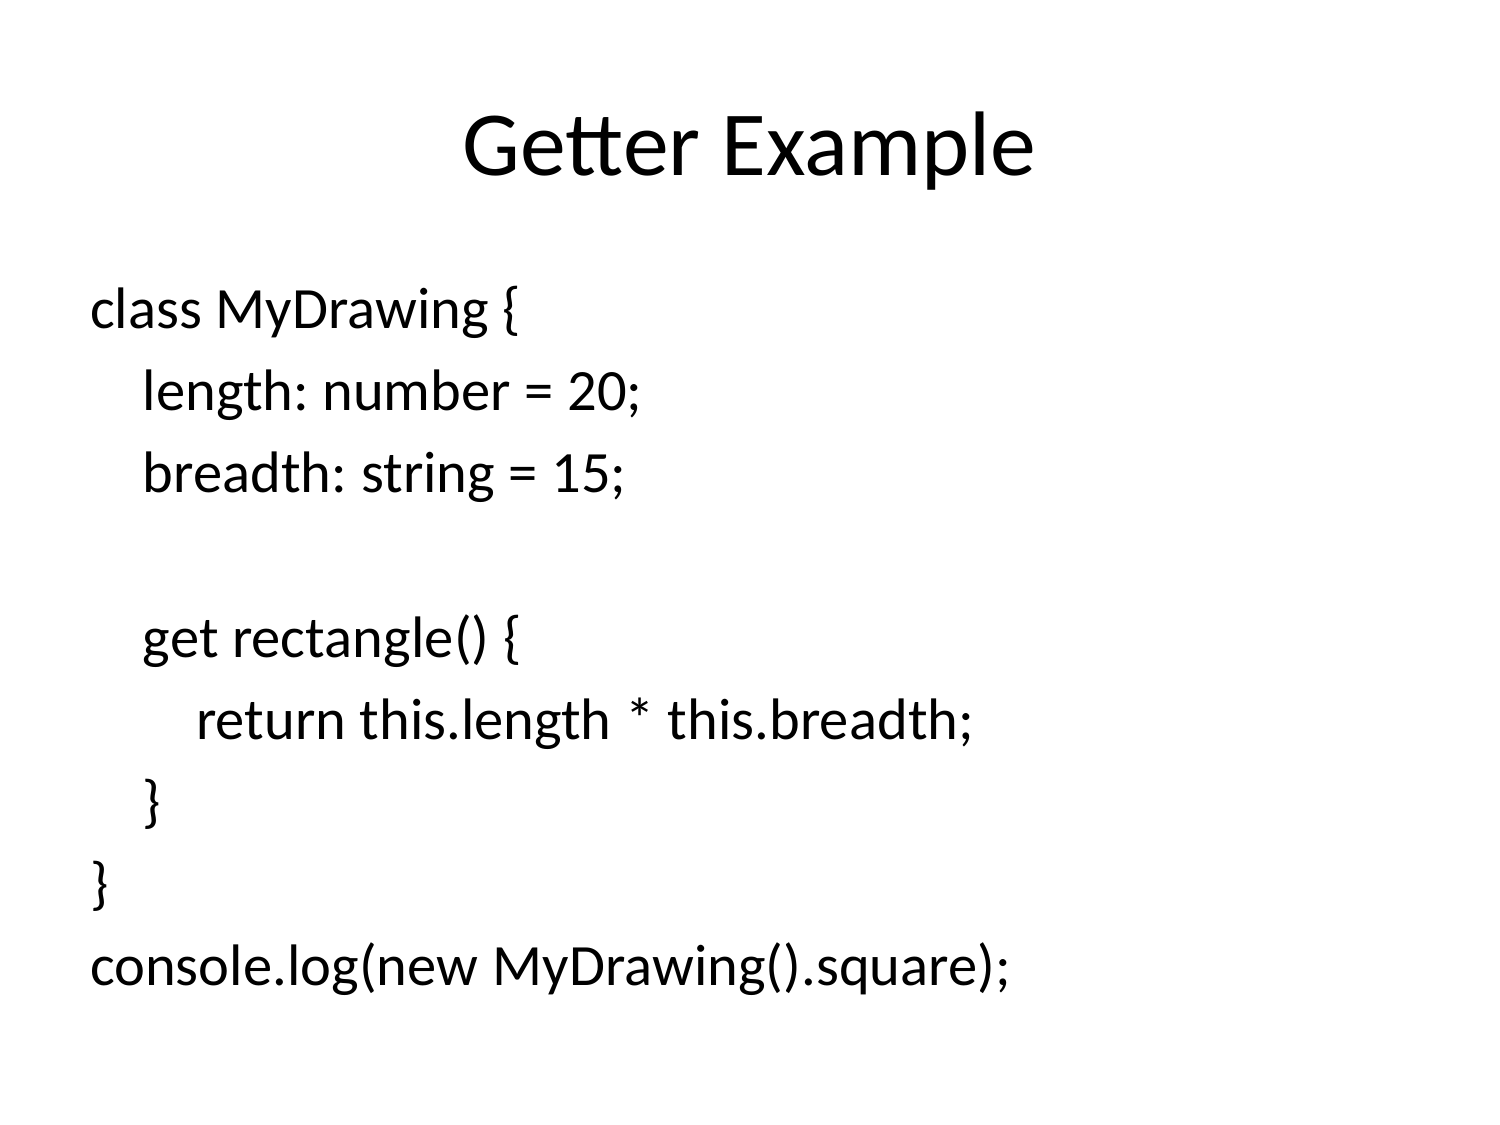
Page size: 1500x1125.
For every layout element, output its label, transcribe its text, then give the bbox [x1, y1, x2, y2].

list class MyDrawing { length: number = 20; breadth: string = 15; get rectangle() { return this.length * this.breadth; } } console.log(new MyDrawing().square); [75, 262, 1425, 1005]
title Getter Example [75, 45, 1425, 233]
